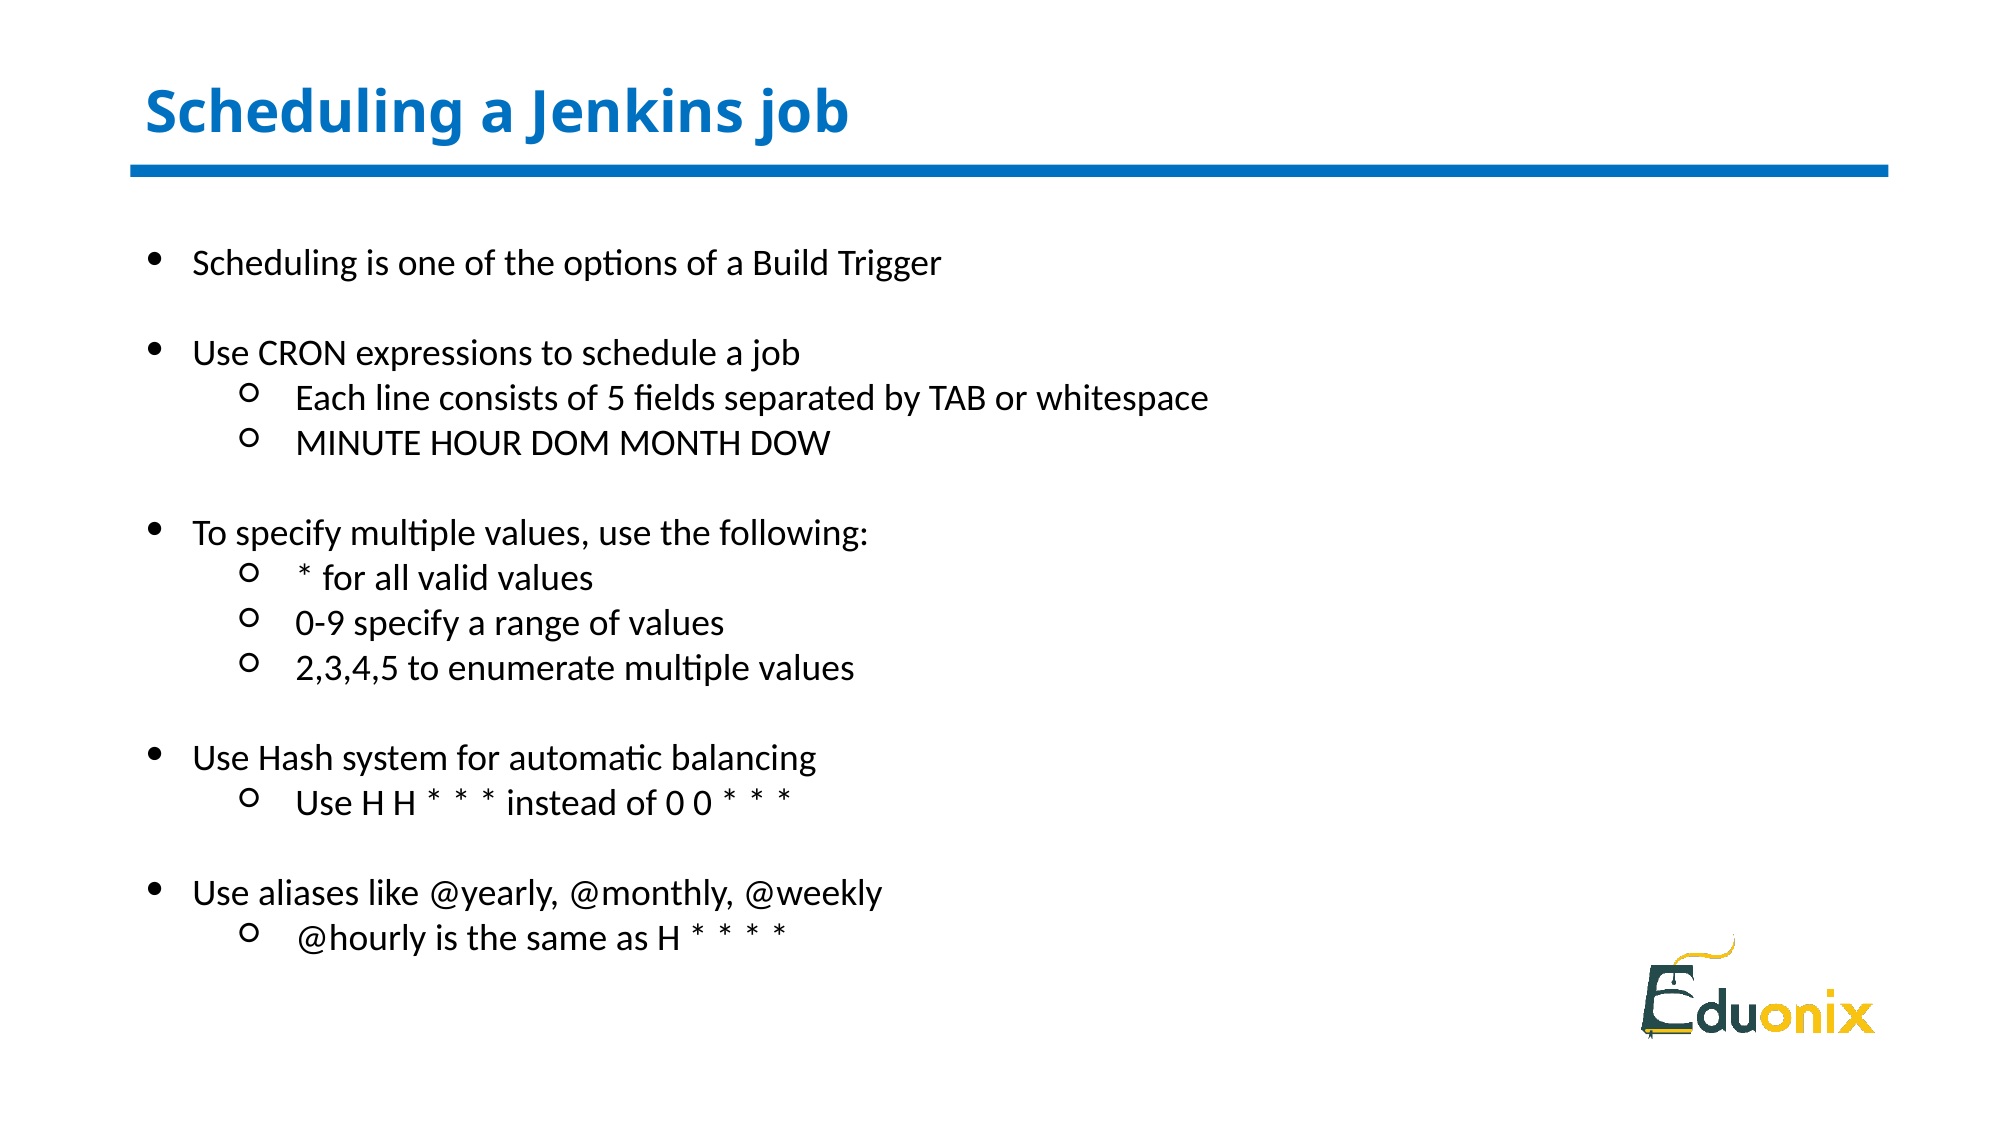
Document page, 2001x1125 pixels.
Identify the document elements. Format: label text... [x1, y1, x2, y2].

text_box Scheduling is one of the options of a Build Trigger Use CRON expressions to schedule a job Each line consists of 5 fields separated by TAB or whitespace MINUTE HOUR DOM MONTH DOW To specify multiple values, use the following: * for all valid values 0-9 specify a range of values 2,3,4,5 to enumerate multiple values Use Hash system for automatic balancing Use H H * * * instead of 0 0 * * * Use aliases like @yearly, @monthly, @weekly @hourly is the same as H * * * * [130, 230, 1675, 1002]
text_box [130, 164, 1889, 177]
picture [1641, 932, 1875, 1040]
text_box Scheduling a Jenkins job [130, 67, 1151, 153]
